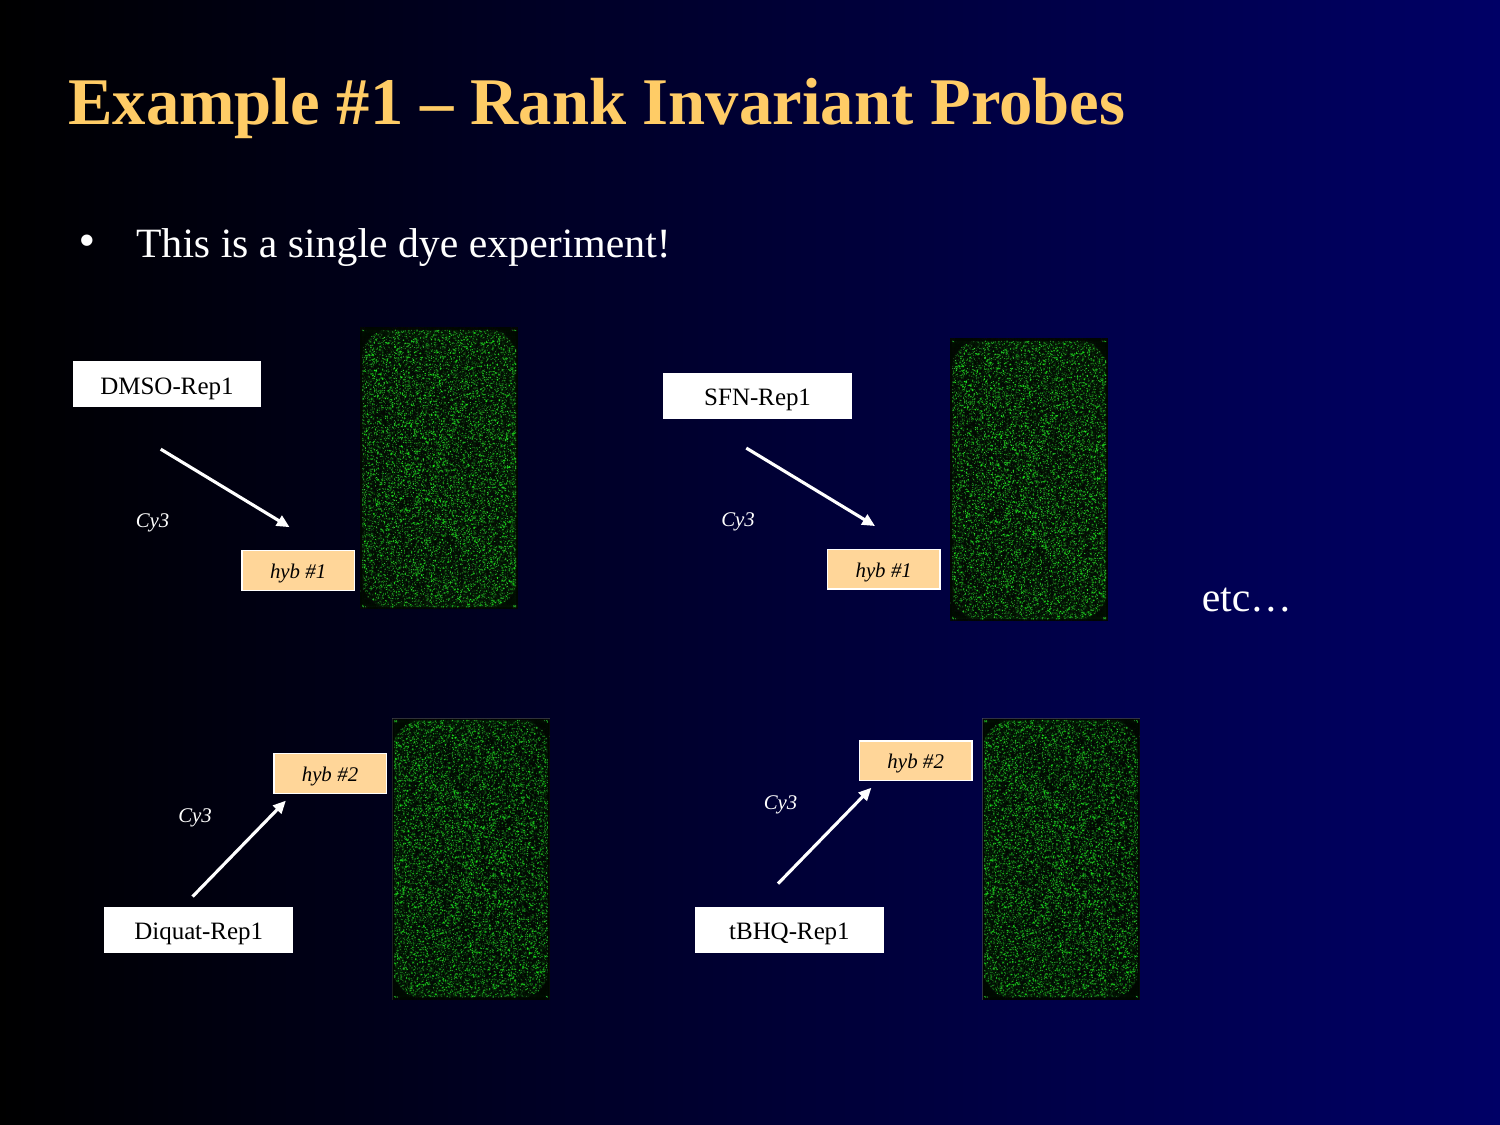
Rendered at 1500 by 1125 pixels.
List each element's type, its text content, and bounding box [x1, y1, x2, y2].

text_box etc… [1187, 562, 1424, 628]
picture [359, 326, 518, 609]
text_box hyb #1 [827, 549, 941, 590]
text_box tBHQ-Rep1 [695, 907, 884, 953]
text_box DMSO-Rep1 [73, 361, 261, 407]
text_box Cy3 [674, 781, 887, 821]
text_box Cy3 [88, 793, 302, 834]
text_box [845, 507, 875, 526]
text_box hyb #2 [273, 753, 386, 794]
picture [950, 338, 1109, 621]
text_box hyb #2 [859, 740, 972, 781]
picture [982, 718, 1140, 1000]
title Example #1 – Rank Invariant Probes [52, 0, 1459, 225]
text_box Cy3 [46, 499, 259, 539]
text_box This is a single dye experiment! [64, 208, 1436, 273]
picture [391, 718, 550, 1000]
text_box Cy3 [631, 498, 845, 538]
text_box hyb #1 [242, 550, 354, 591]
text_box [259, 508, 290, 528]
text_box SFN-Rep1 [663, 373, 852, 419]
text_box Diquat-Rep1 [105, 907, 293, 953]
